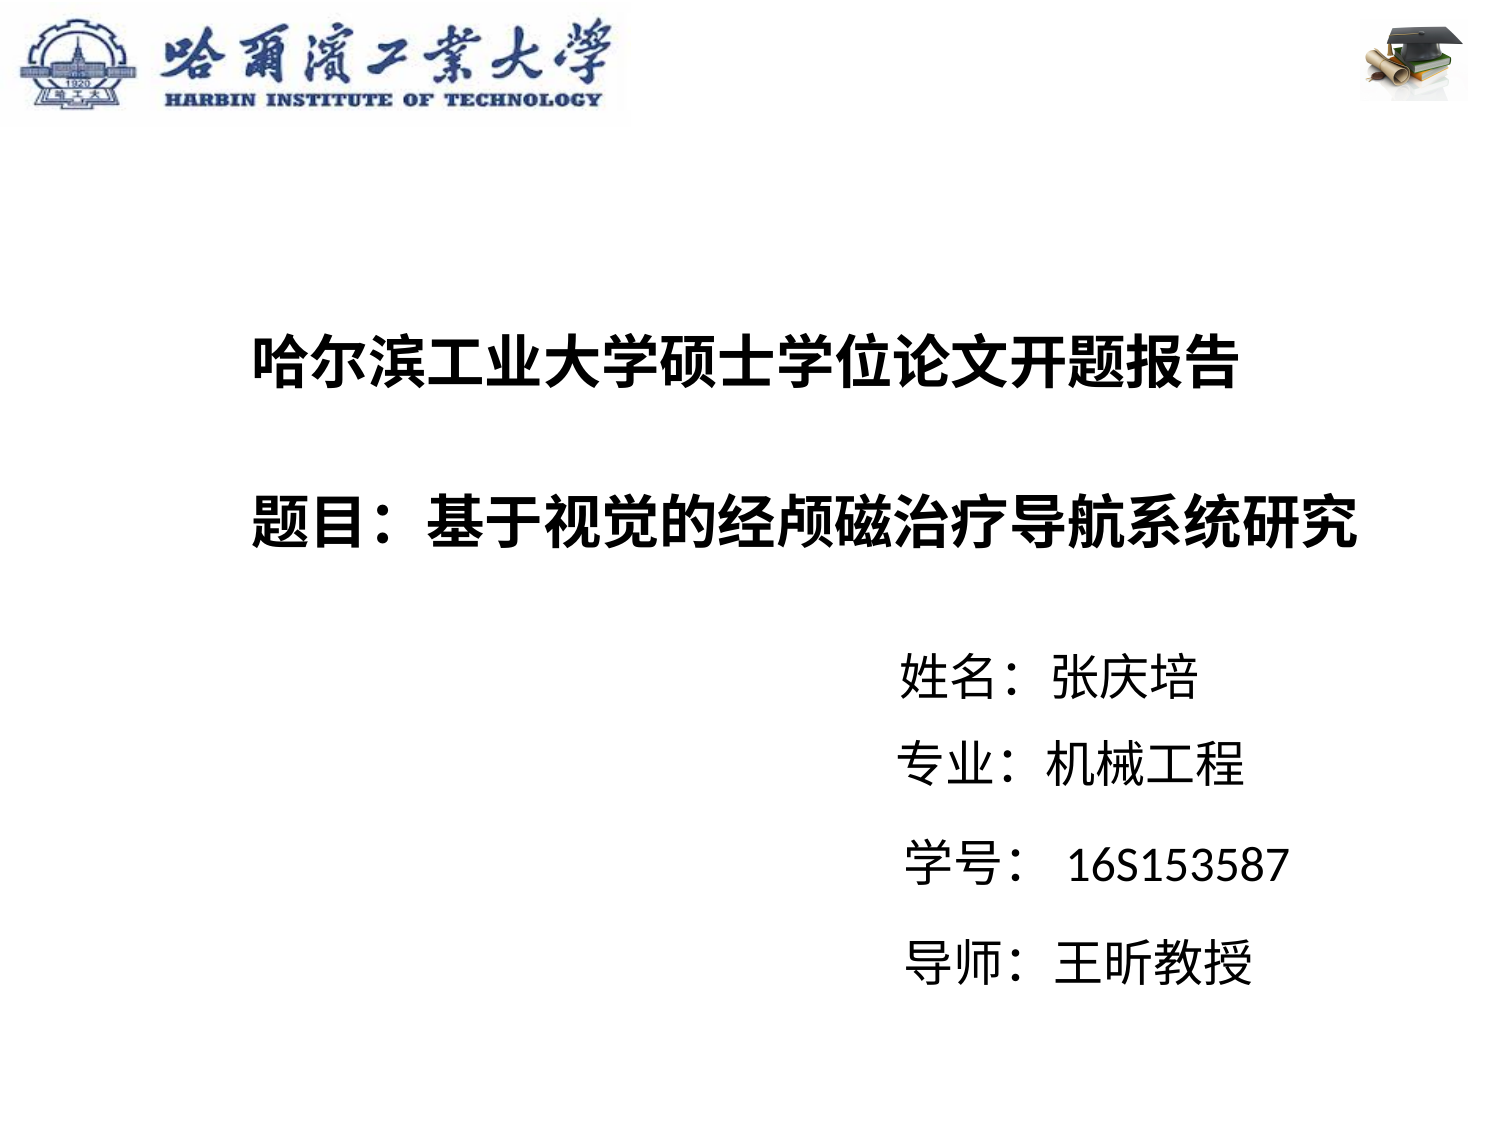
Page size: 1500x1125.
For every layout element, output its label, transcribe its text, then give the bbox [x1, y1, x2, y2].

text_box 哈尔滨工业大学硕士学位论文开题报告 [237, 318, 1291, 403]
text_box 专业：机械工程 [880, 725, 1291, 800]
text_box 姓名：张庆培 [884, 637, 1291, 713]
text_box 题目：基于视觉的经颅磁治疗导航系统研究 [237, 477, 1386, 563]
picture [0, 2, 631, 127]
text_box 导师：王昕教授 [888, 924, 1334, 1000]
picture [1360, 19, 1468, 101]
text_box 学号：16S153587 [888, 823, 1334, 899]
